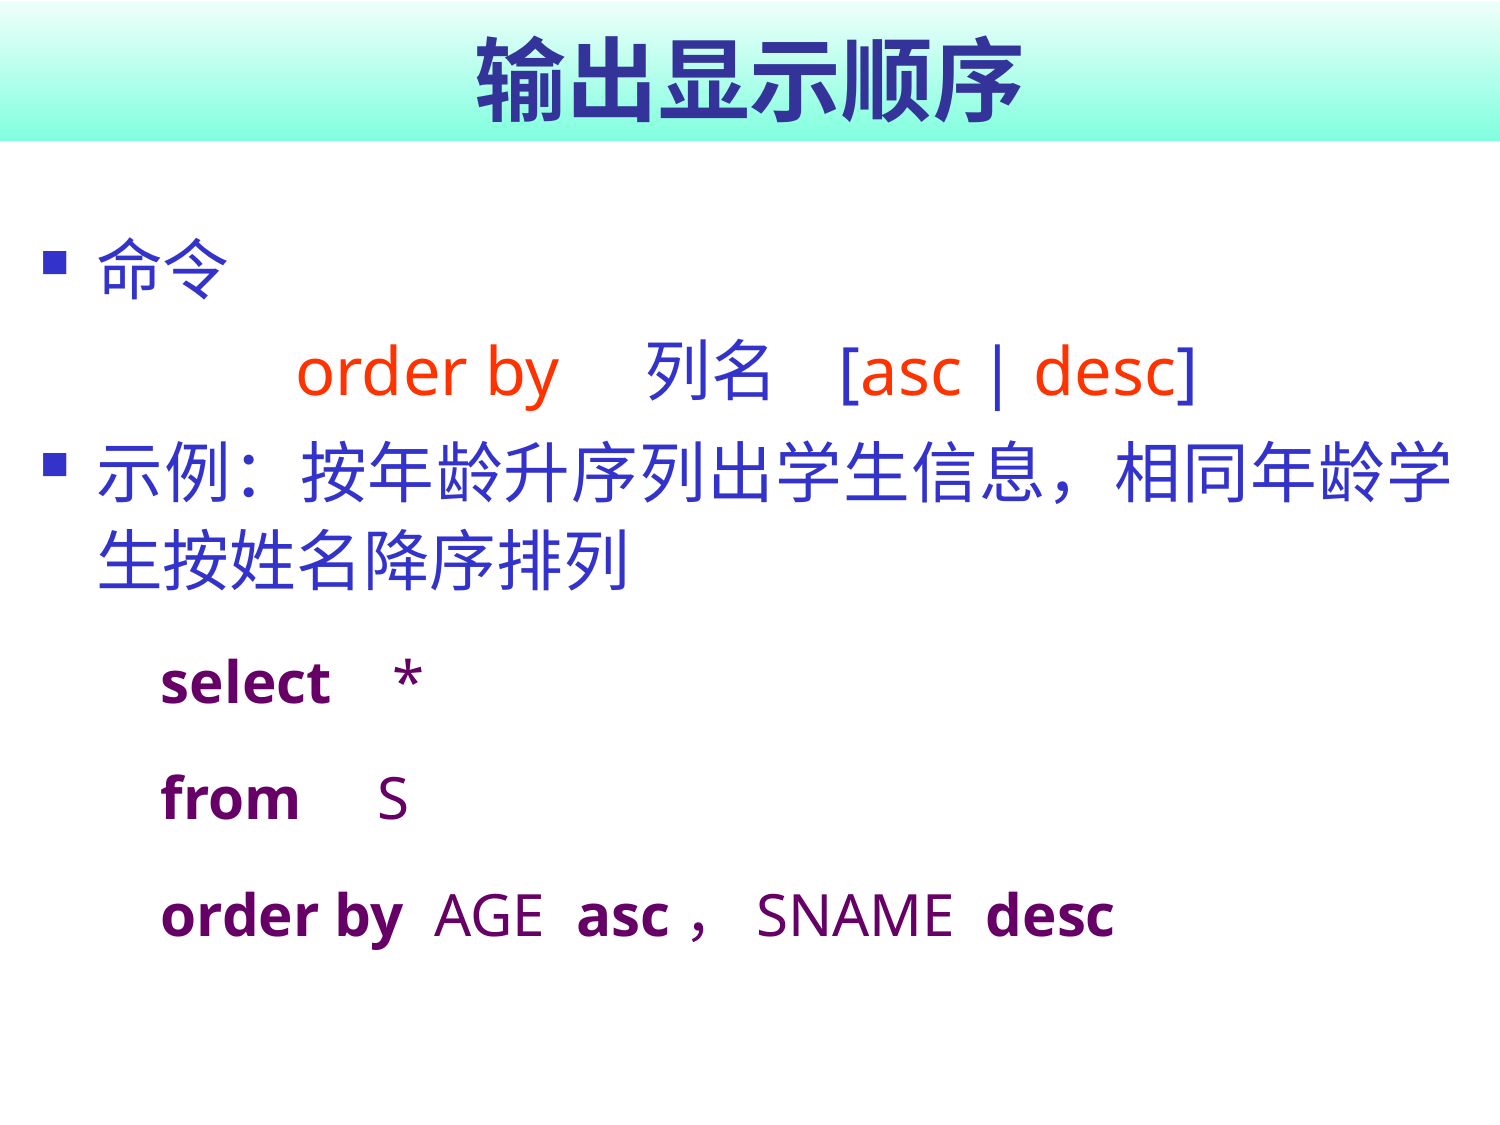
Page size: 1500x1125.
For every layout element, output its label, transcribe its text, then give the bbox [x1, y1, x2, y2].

list 命令 order by 列名 [asc | desc] 示例：按年龄升序列出学生信息，相同年龄学生按姓名降序排列 select * from S order by AGE asc，SNAME desc [24, 212, 1470, 1101]
title 输出显示顺序 [0, 1, 1500, 141]
